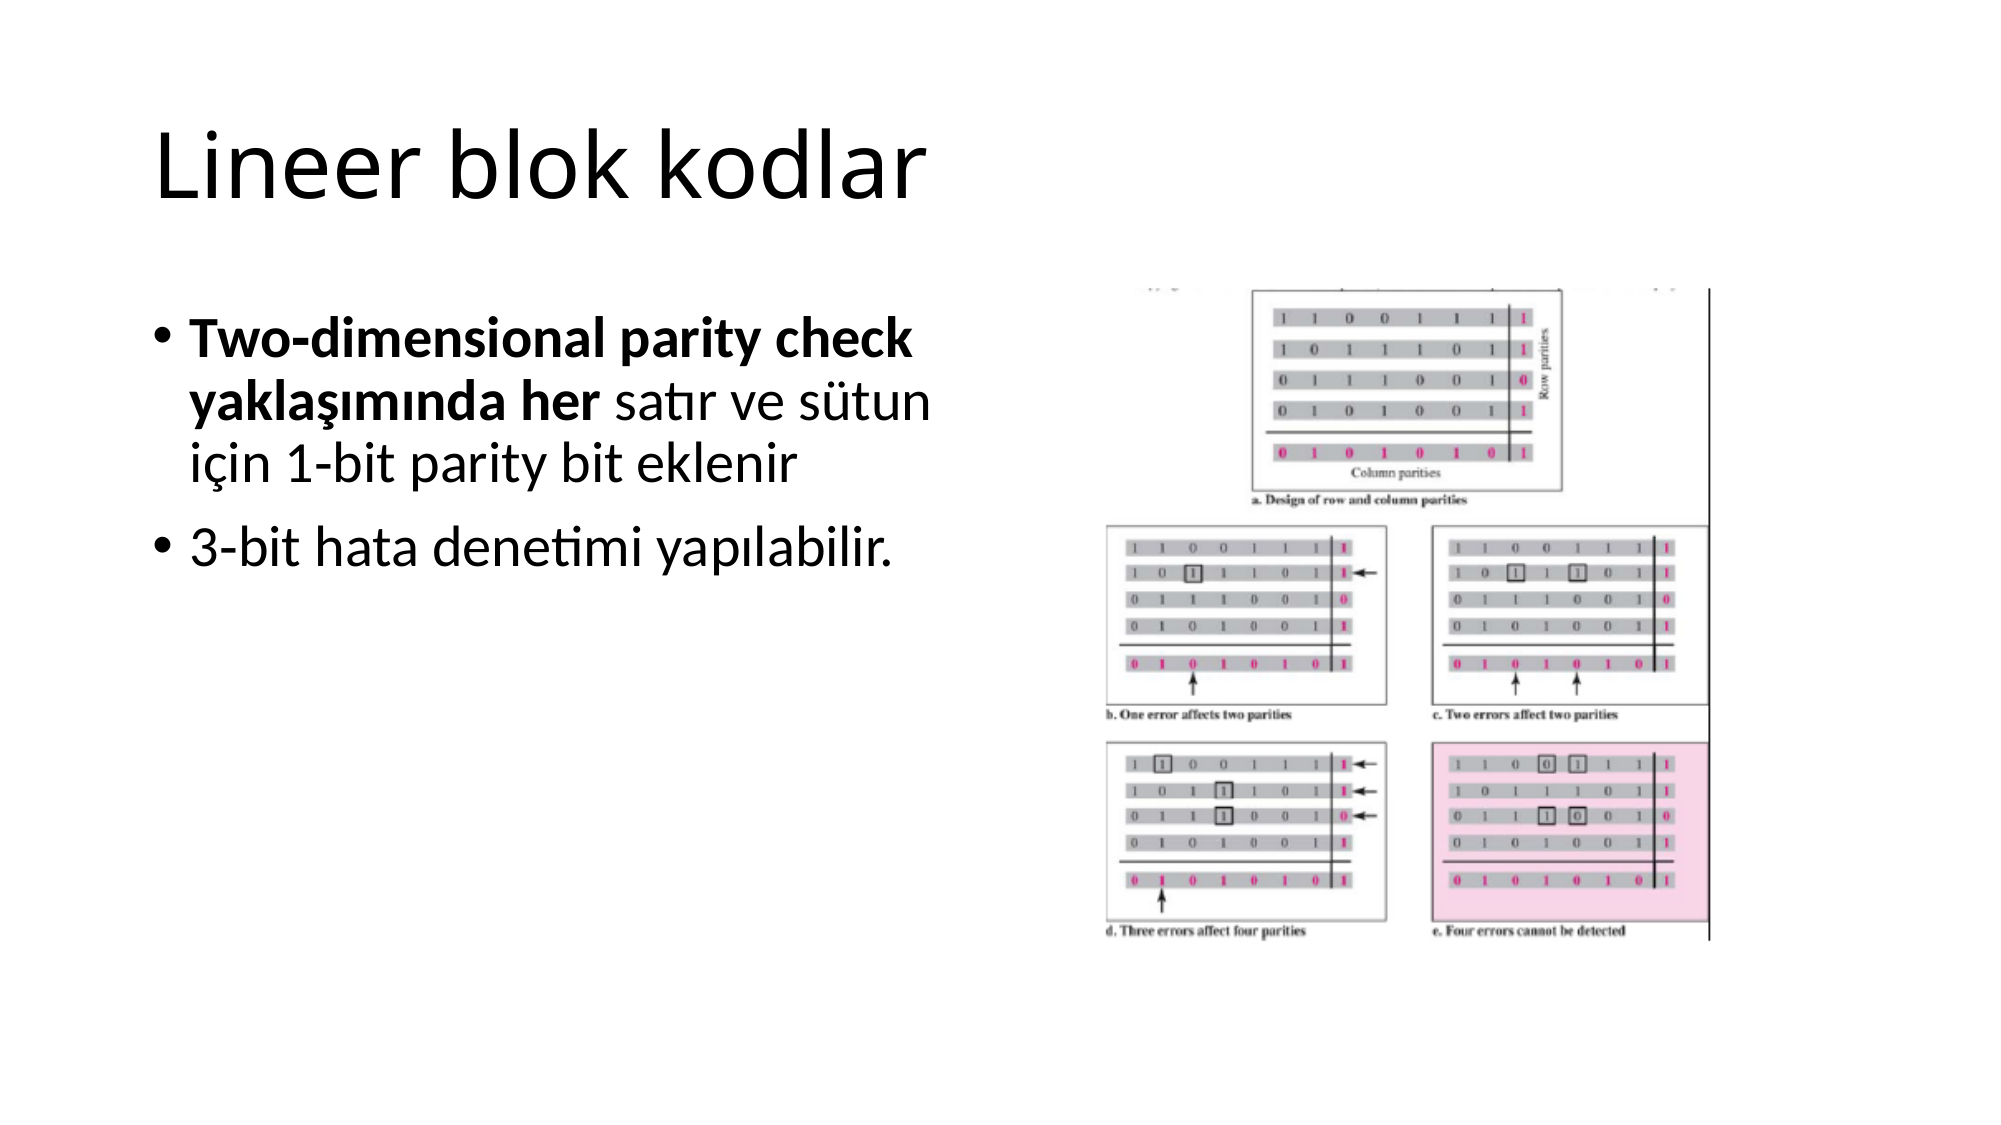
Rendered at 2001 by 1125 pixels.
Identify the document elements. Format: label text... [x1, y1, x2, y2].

list Two‐dimensional parity check yaklaşımında her satır ve sütun için 1‐bit parity bit eklenir 3‐bit hata denetimi yapılabilir. [137, 299, 988, 1014]
title Lineer blok kodlar [137, 59, 1863, 278]
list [1070, 277, 1731, 959]
